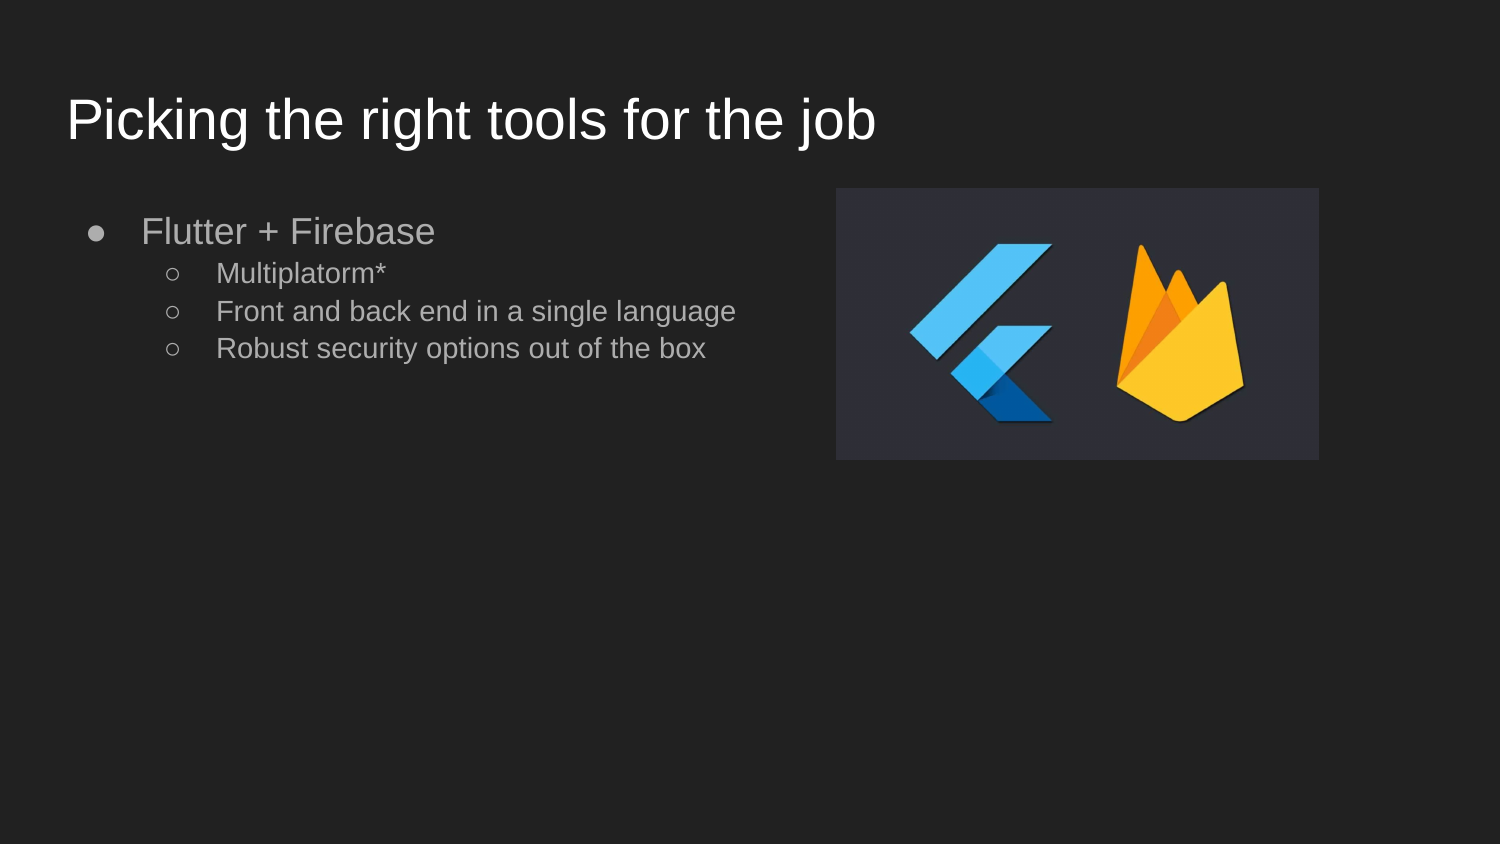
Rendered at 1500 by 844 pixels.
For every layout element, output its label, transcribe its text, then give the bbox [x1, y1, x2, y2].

title Picking the right tools for the job [51, 72, 1449, 167]
list Flutter + Firebase Multiplatorm* Front and back end in a single language Robust security options out of the box [51, 189, 1449, 750]
picture [836, 188, 1319, 461]
